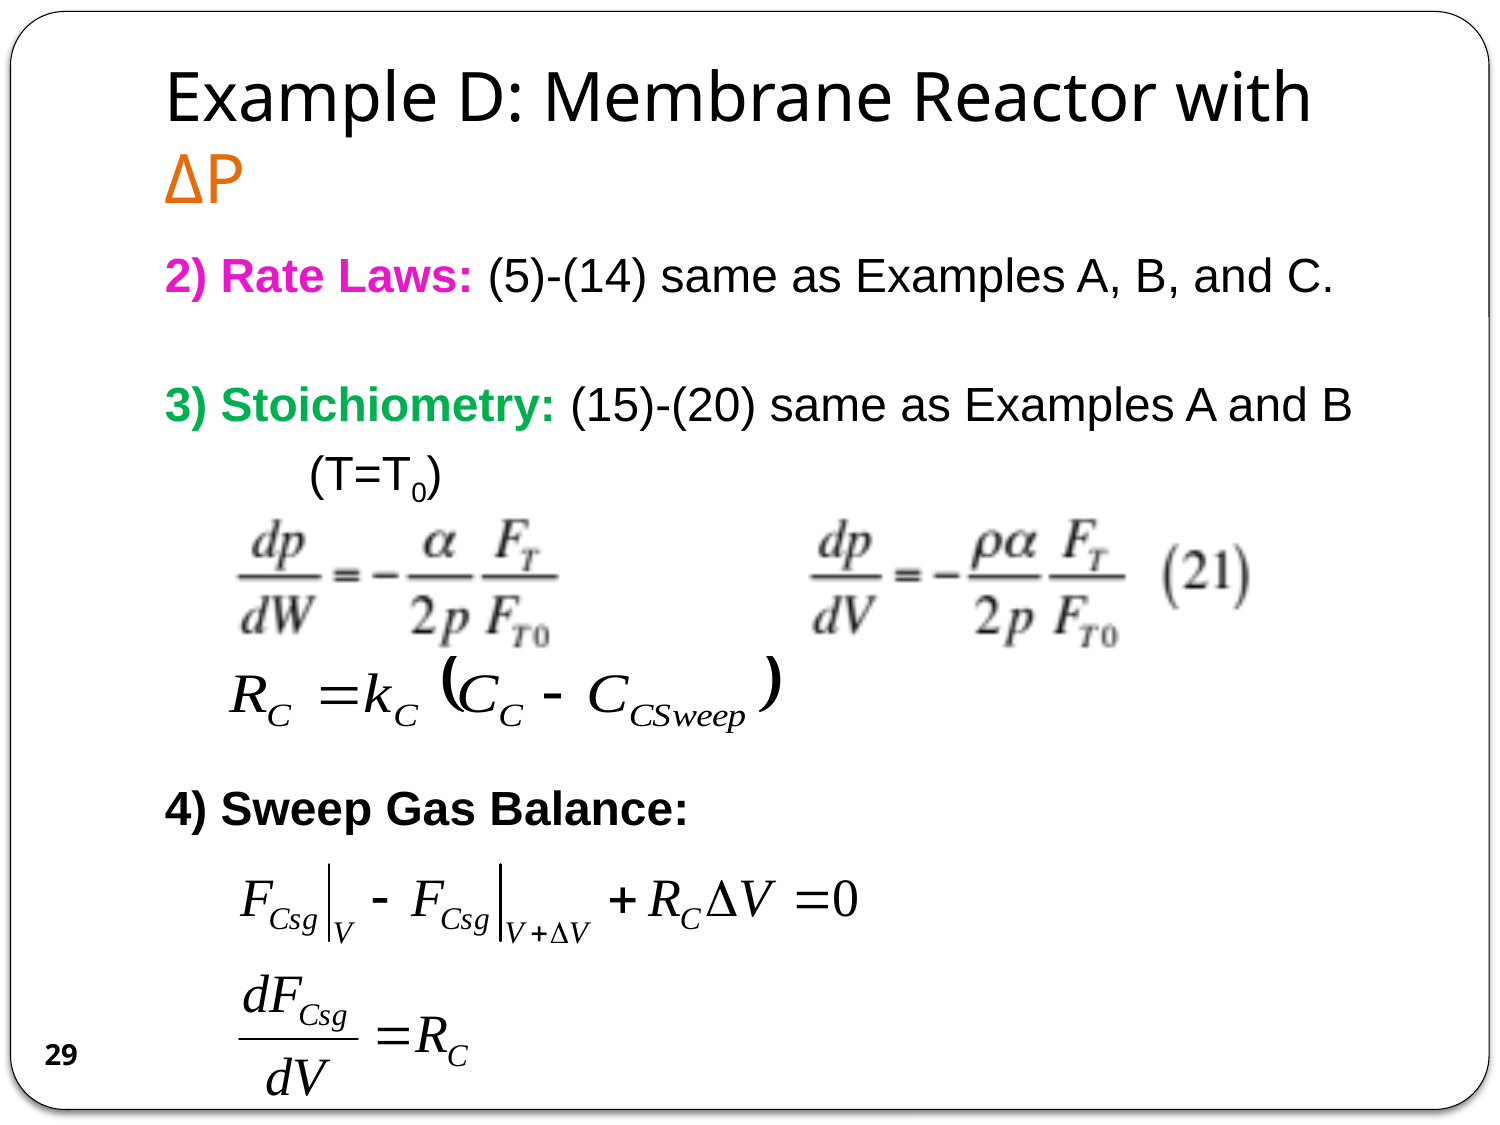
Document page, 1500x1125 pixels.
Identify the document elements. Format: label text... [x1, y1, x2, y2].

slide_number 29 [23, 1018, 99, 1094]
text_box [217, 503, 1254, 1107]
title Example D: Membrane Reactor with ΔP [150, 45, 1425, 233]
list 2) Rate Laws: (5)-(14) same as Examples A, B, and C. 3) Stoichiometry: (15)-(20) same as Examples A and B (T=T0) 4) Sweep Gas Balance: [150, 237, 1425, 988]
